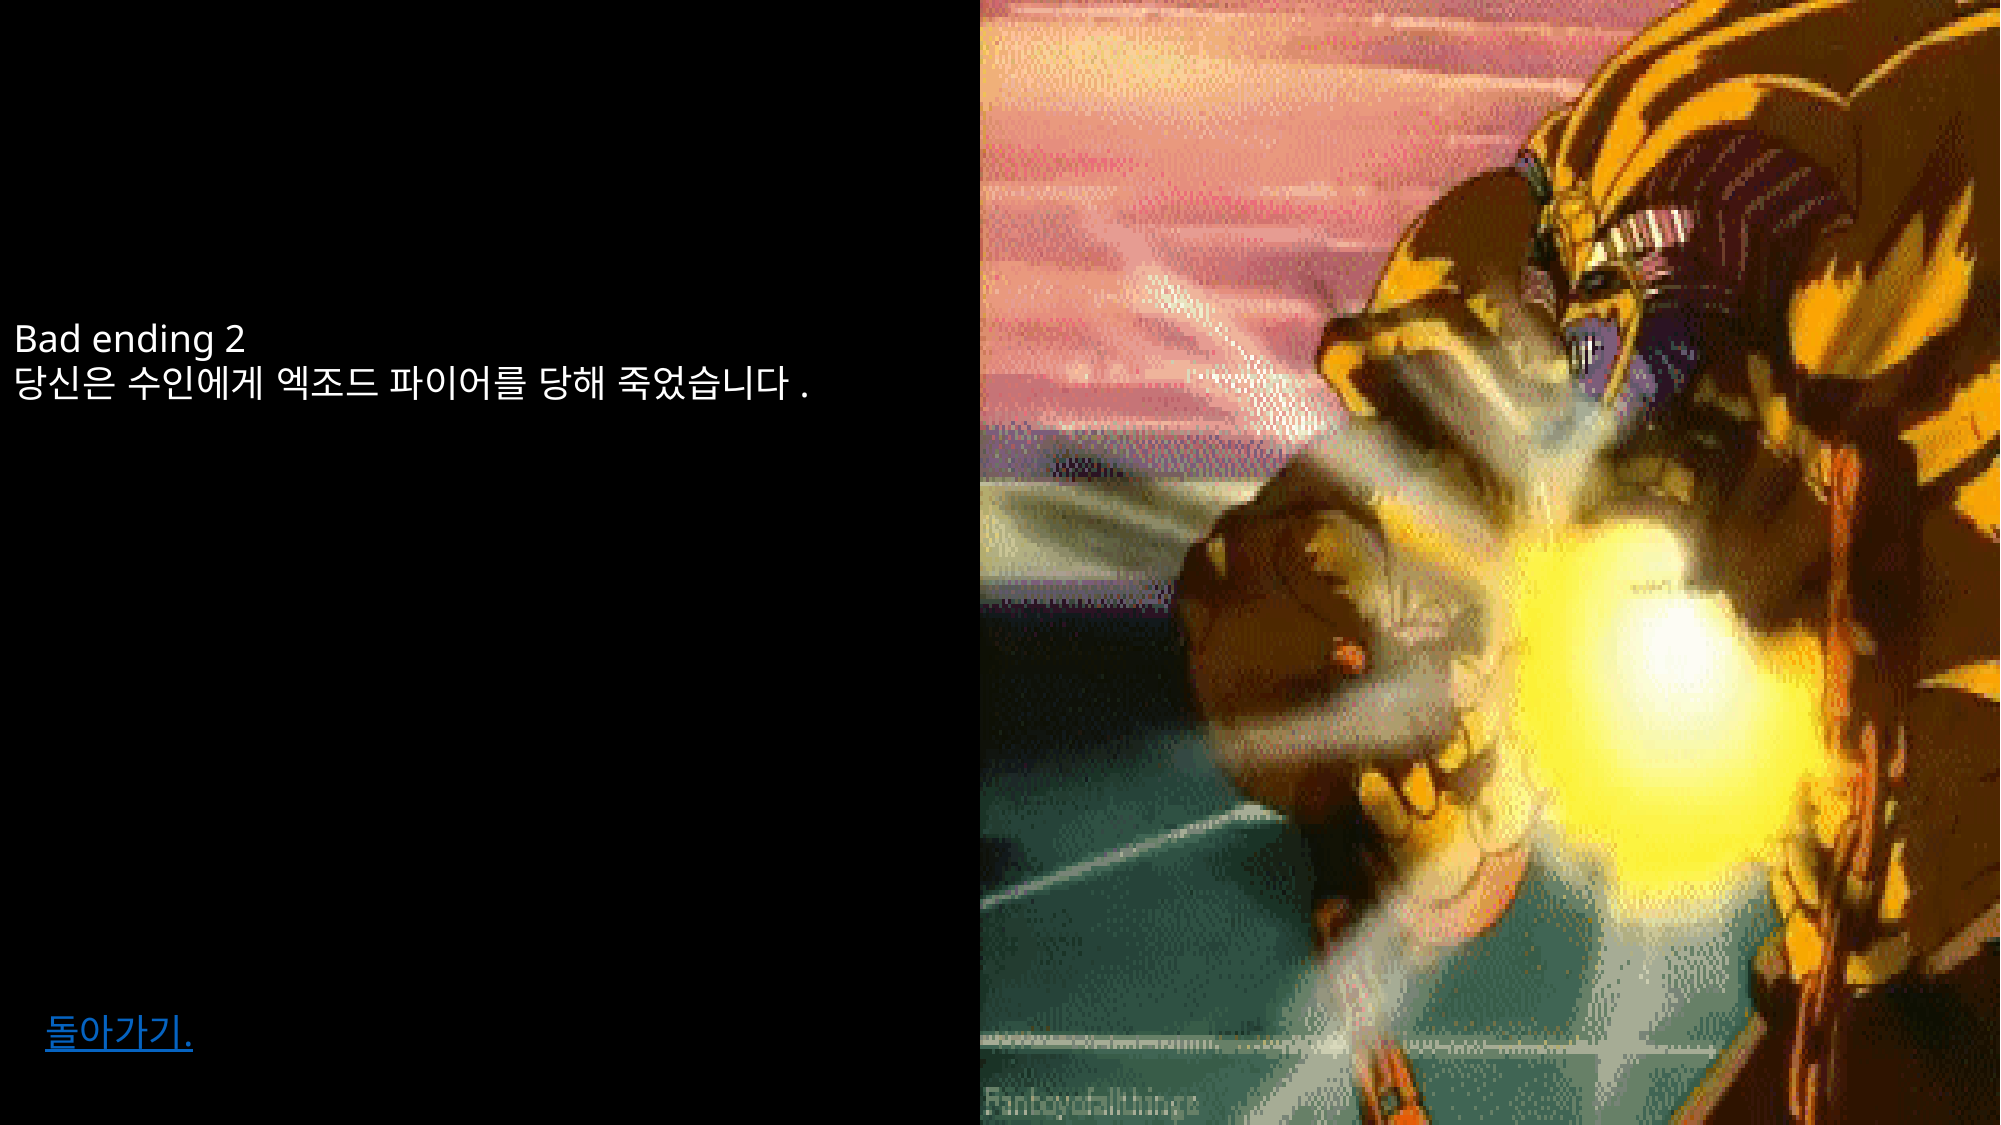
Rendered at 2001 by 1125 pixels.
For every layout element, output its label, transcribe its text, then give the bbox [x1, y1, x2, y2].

picture [980, 0, 2000, 1125]
text_box 돌아가기. [30, 1001, 980, 1071]
text_box Bad ending 2 당신은 수인에게 엑조드 파이어를 당해 죽었습니다. [0, 307, 825, 413]
